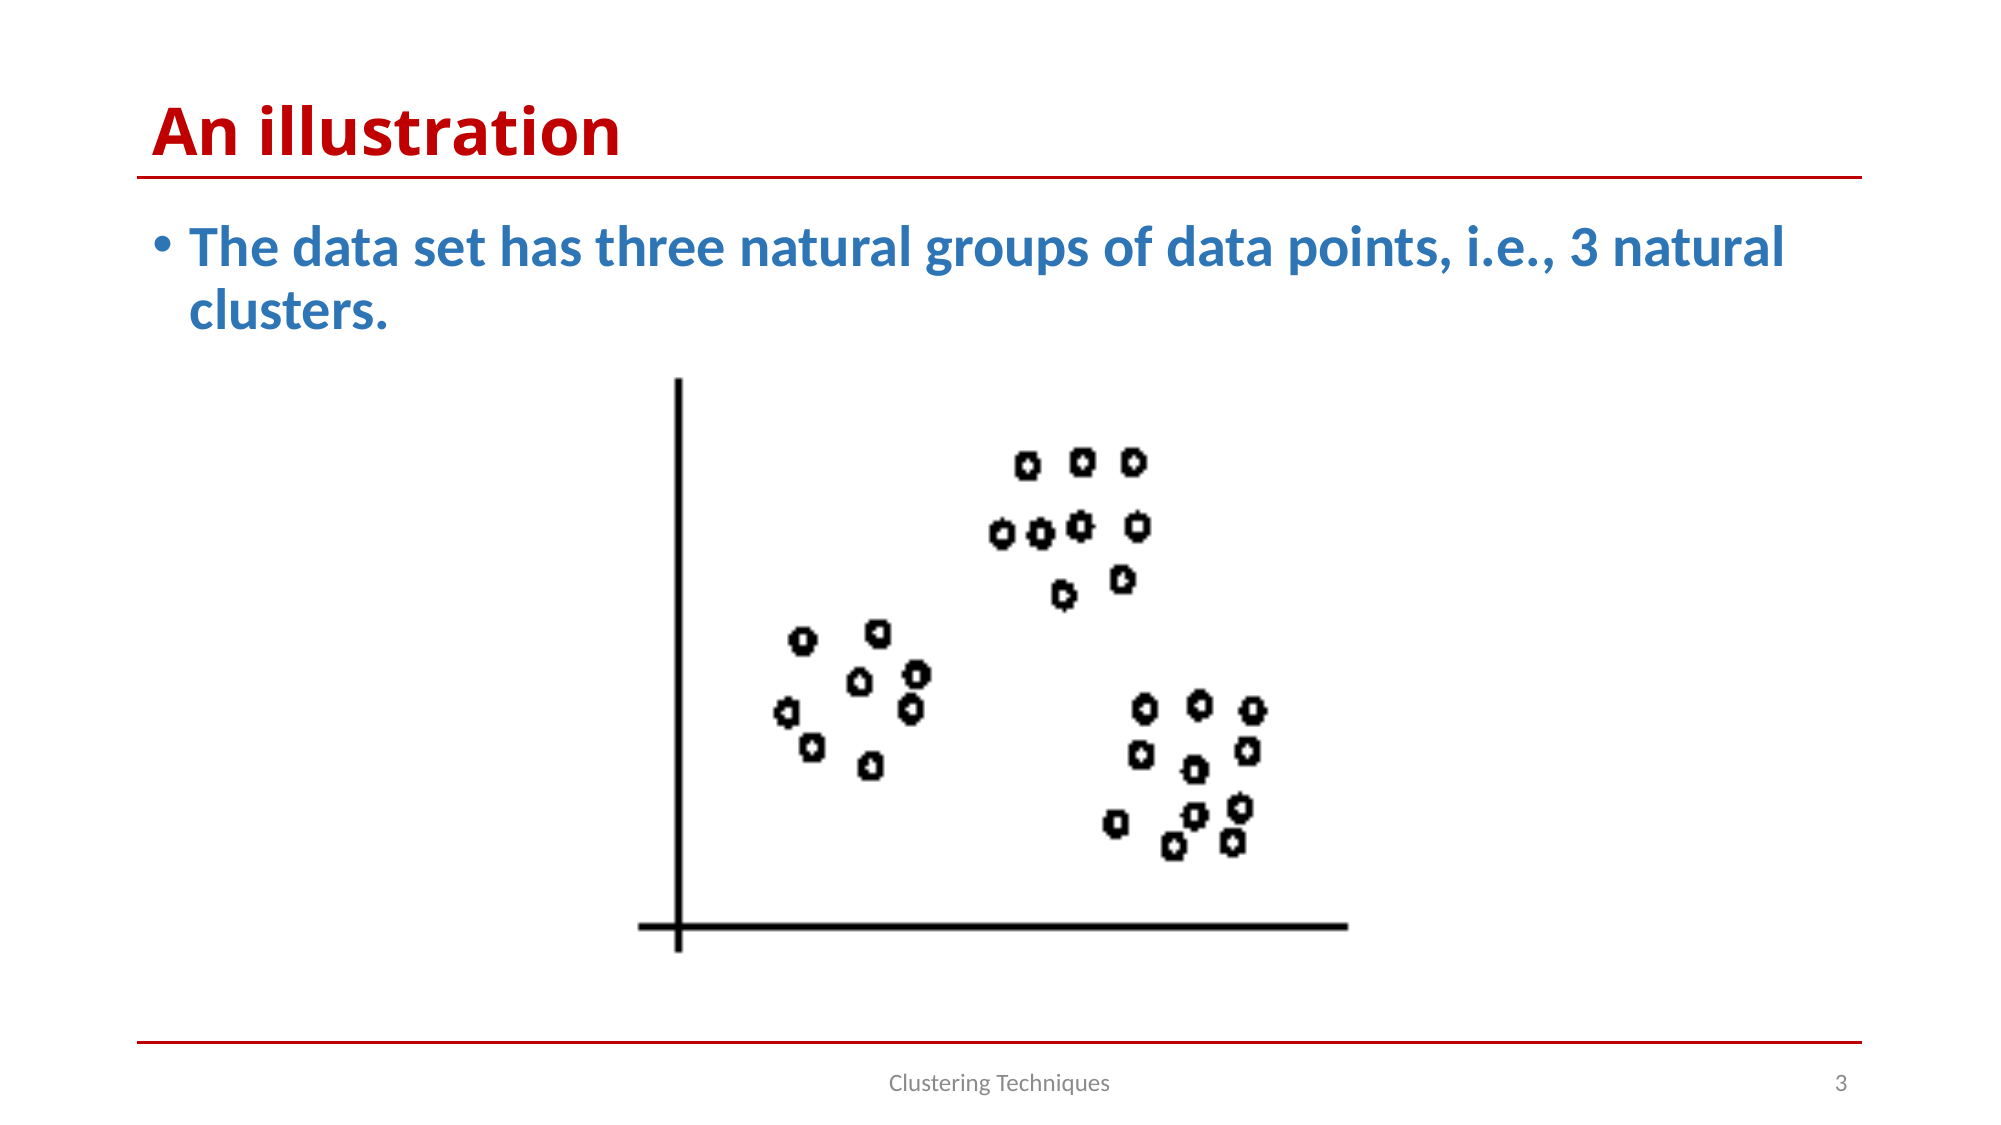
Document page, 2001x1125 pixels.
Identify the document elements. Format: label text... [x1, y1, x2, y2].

title An illustration [137, 90, 1863, 178]
footer Clustering Techniques [662, 1051, 1338, 1111]
picture [636, 365, 1364, 972]
slide_number 3 [1412, 1051, 1863, 1111]
list The data set has three natural groups of data points, i.e., 3 natural clusters. [137, 208, 1863, 366]
